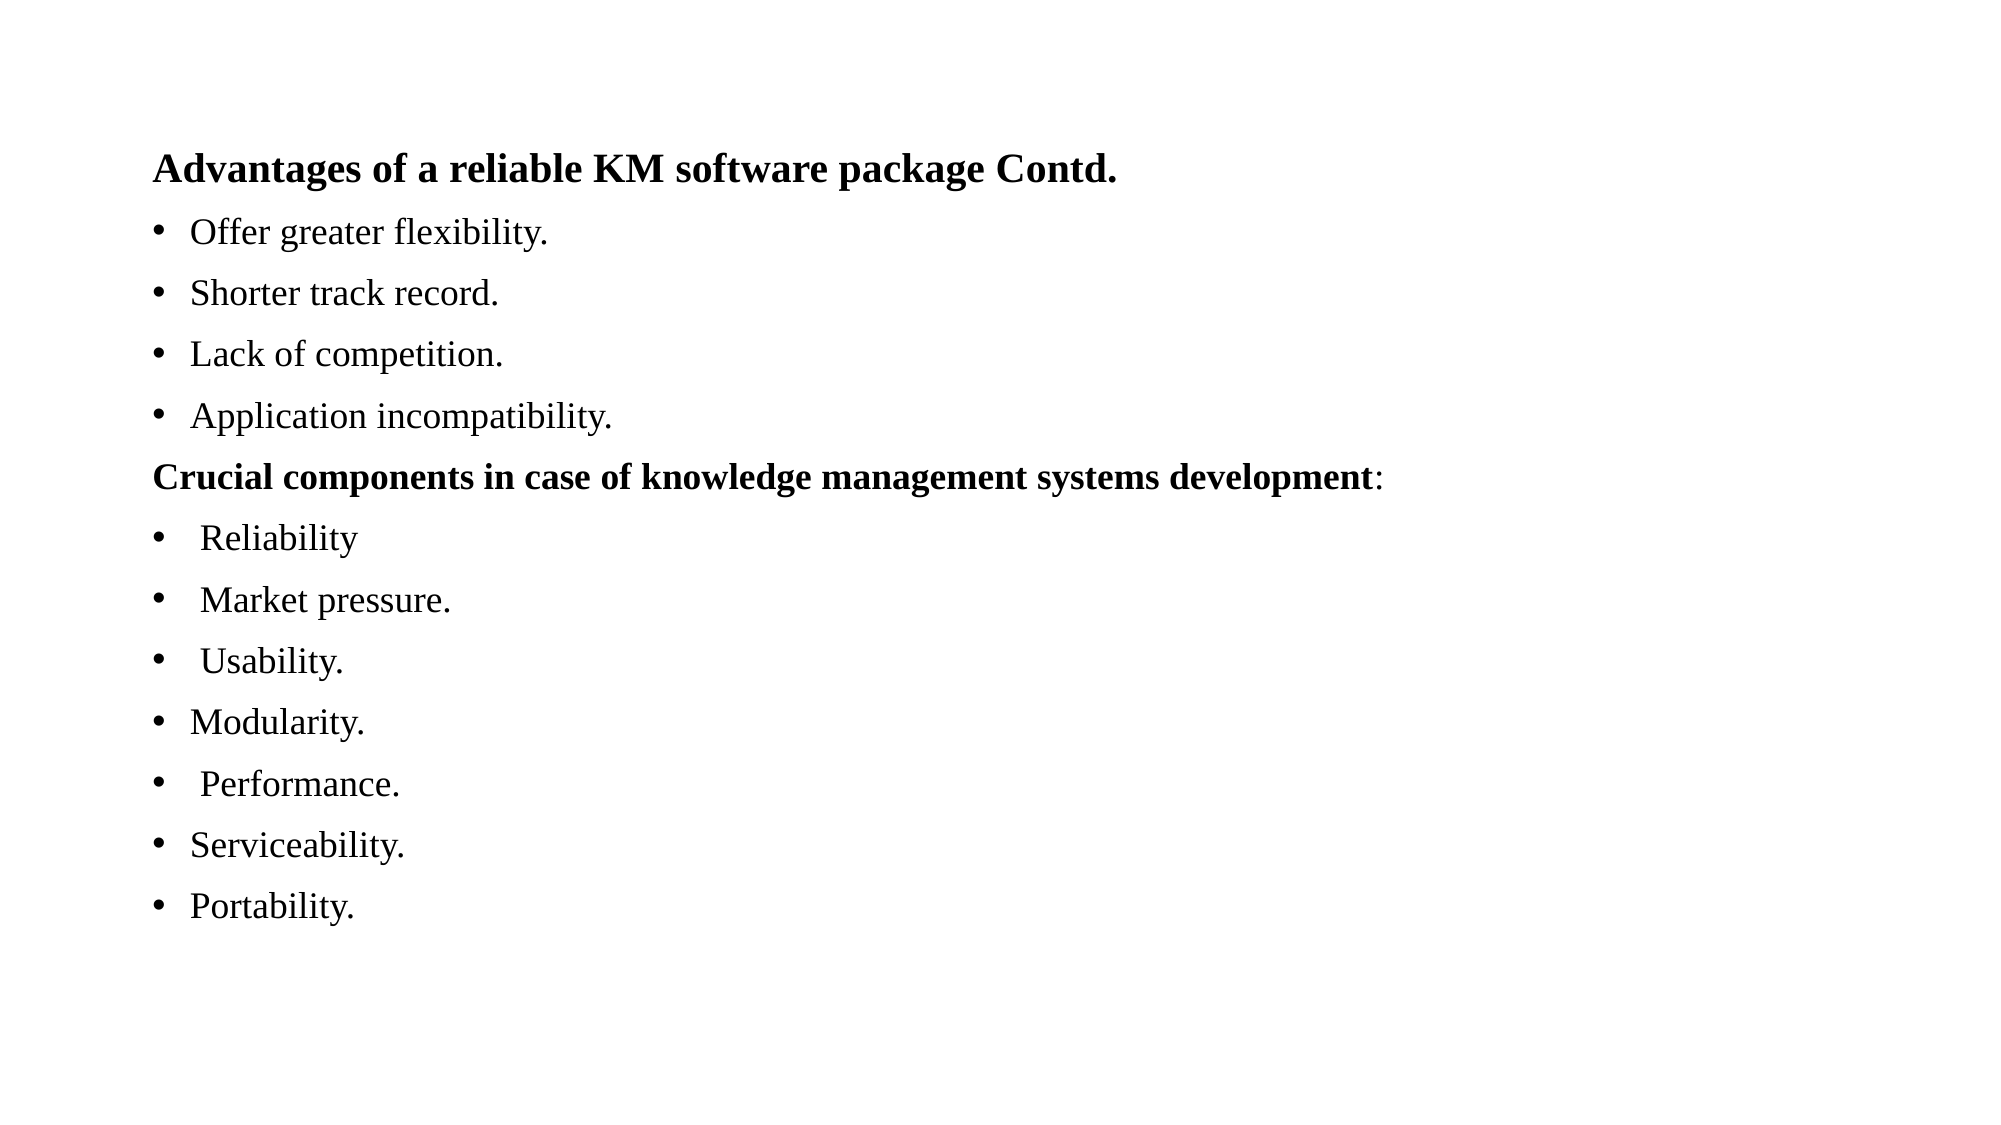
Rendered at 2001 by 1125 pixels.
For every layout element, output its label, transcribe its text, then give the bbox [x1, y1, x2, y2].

list Offer greater flexibility. Shorter track record. Lack of competition. Application incompatibility. Crucial components in case of knowledge management systems development: Reliability Market pressure. Usability. Modularity. Performance. Serviceability. Portability. [137, 204, 1863, 1014]
title Advantages of a reliable KM software package Contd. [137, 59, 1863, 204]
